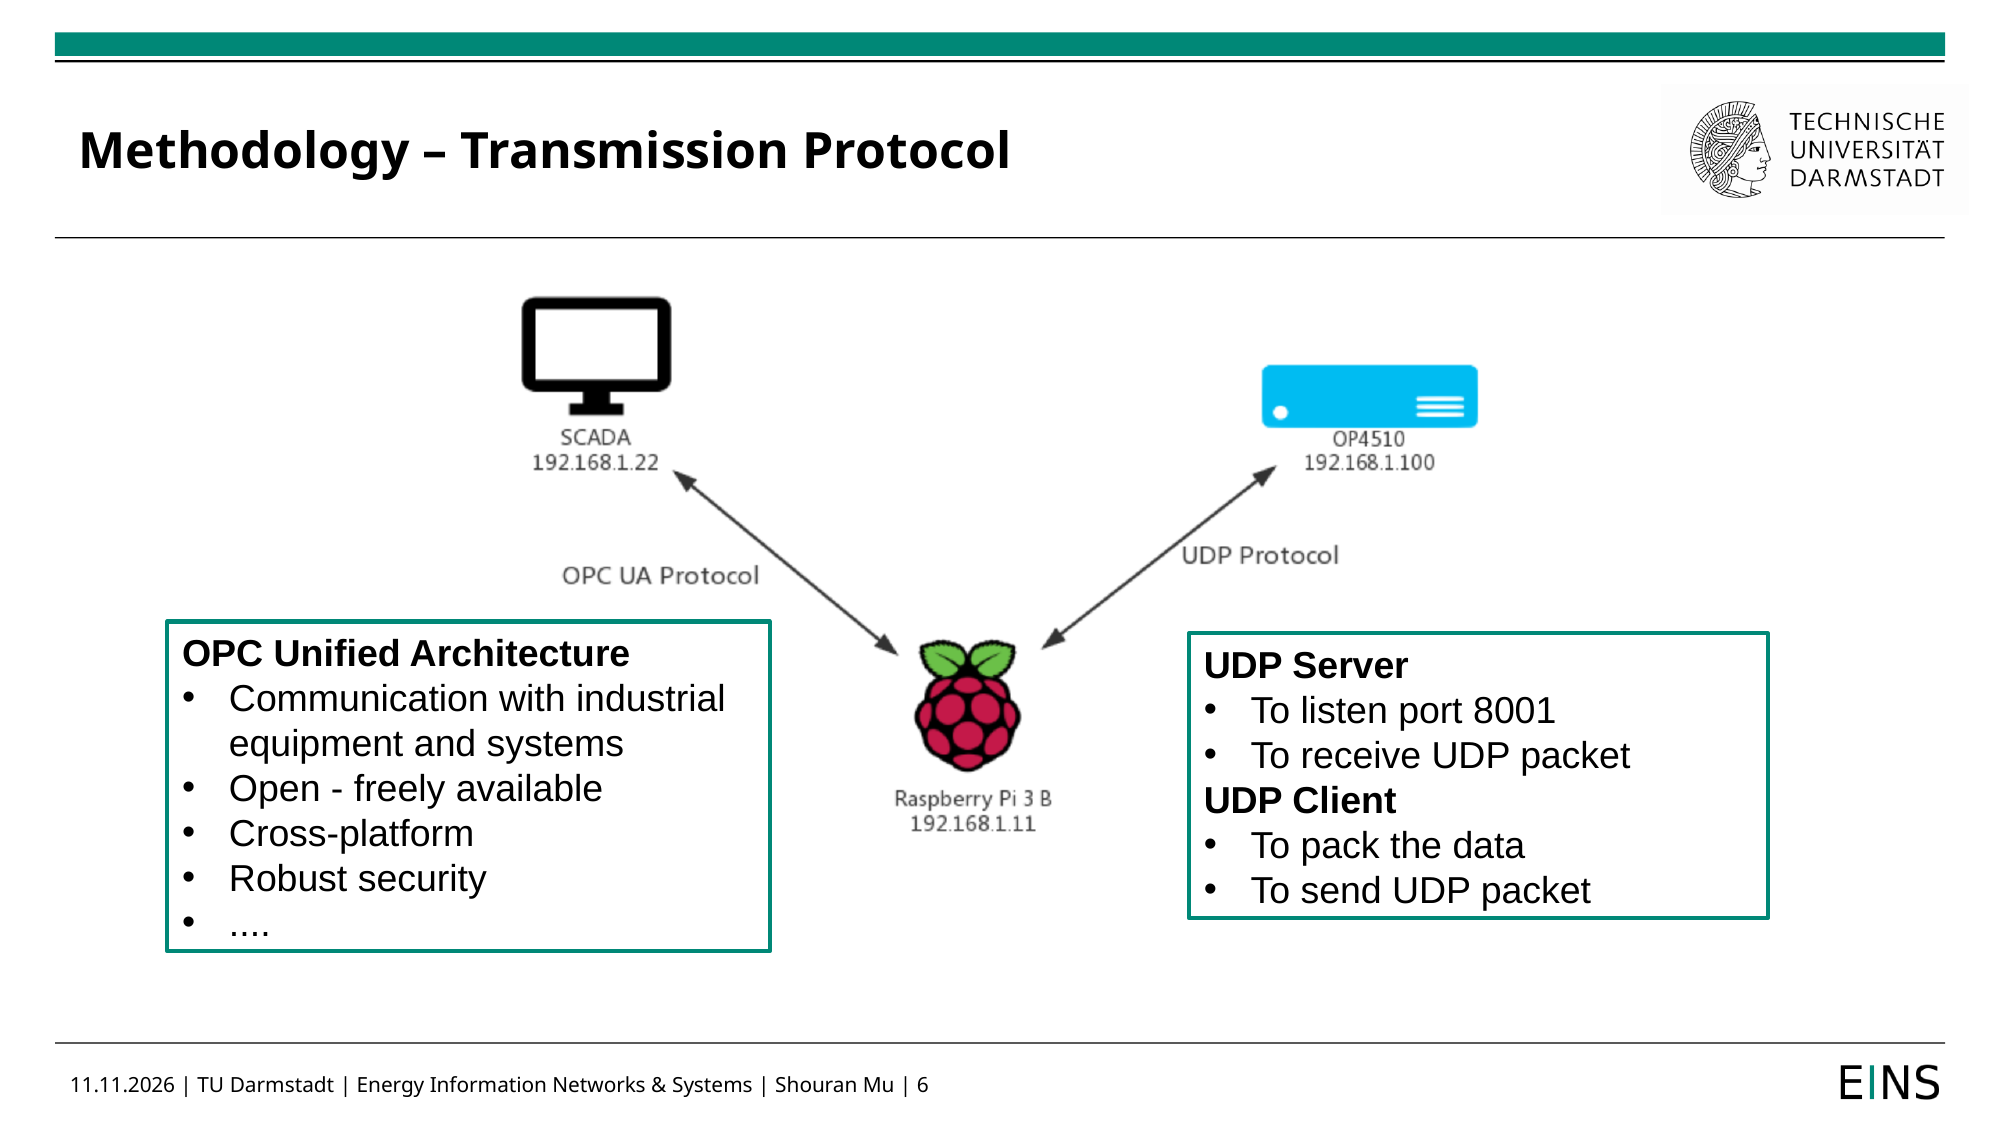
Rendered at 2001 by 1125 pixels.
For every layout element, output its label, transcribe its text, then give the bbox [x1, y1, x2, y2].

picture [1833, 1050, 1945, 1125]
text_box OPC Unified Architecture Communication with industrial equipment and systems Open - freely available Cross-platform Robust security .... [165, 619, 772, 953]
picture [1661, 84, 1969, 215]
picture [506, 284, 1494, 841]
title Methodology – Transmission Protocol [78, 79, 1532, 218]
text_box UDP Server To listen port 8001 To receive UDP packet UDP Client To pack the data To send UDP packet [1187, 631, 1770, 920]
